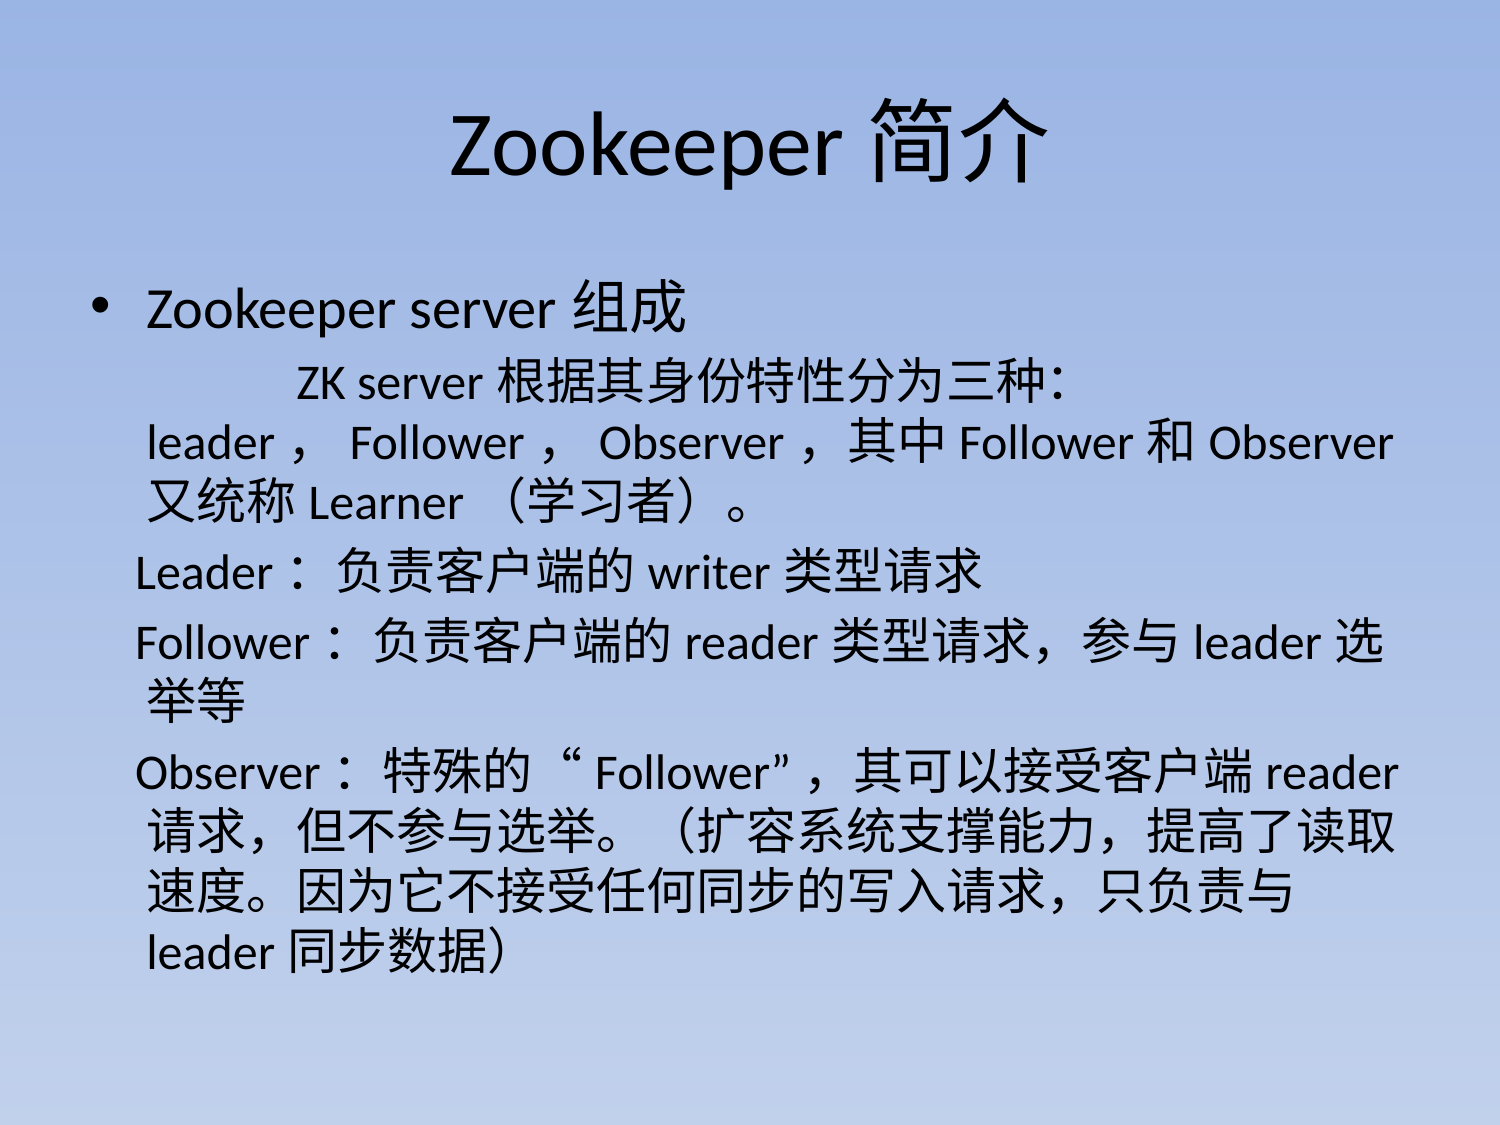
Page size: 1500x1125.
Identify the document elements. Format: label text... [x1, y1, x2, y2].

title Zookeeper简介 [75, 45, 1425, 233]
list Zookeeper server组成 ZK server根据其身份特性分为三种：leader，Follower，Observer，其中Follower和Observer又统称Learner（学习者）。 Leader：负责客户端的writer类型请求 Follower：负责客户端的reader类型请求，参与leader选举等 Observer：特殊的“Follower”，其可以接受客户端reader请求，但不参与选举。（扩容系统支撑能力，提高了读取速度。因为它不接受任何同步的写入请求，只负责与leader同步数据） [75, 262, 1425, 1005]
